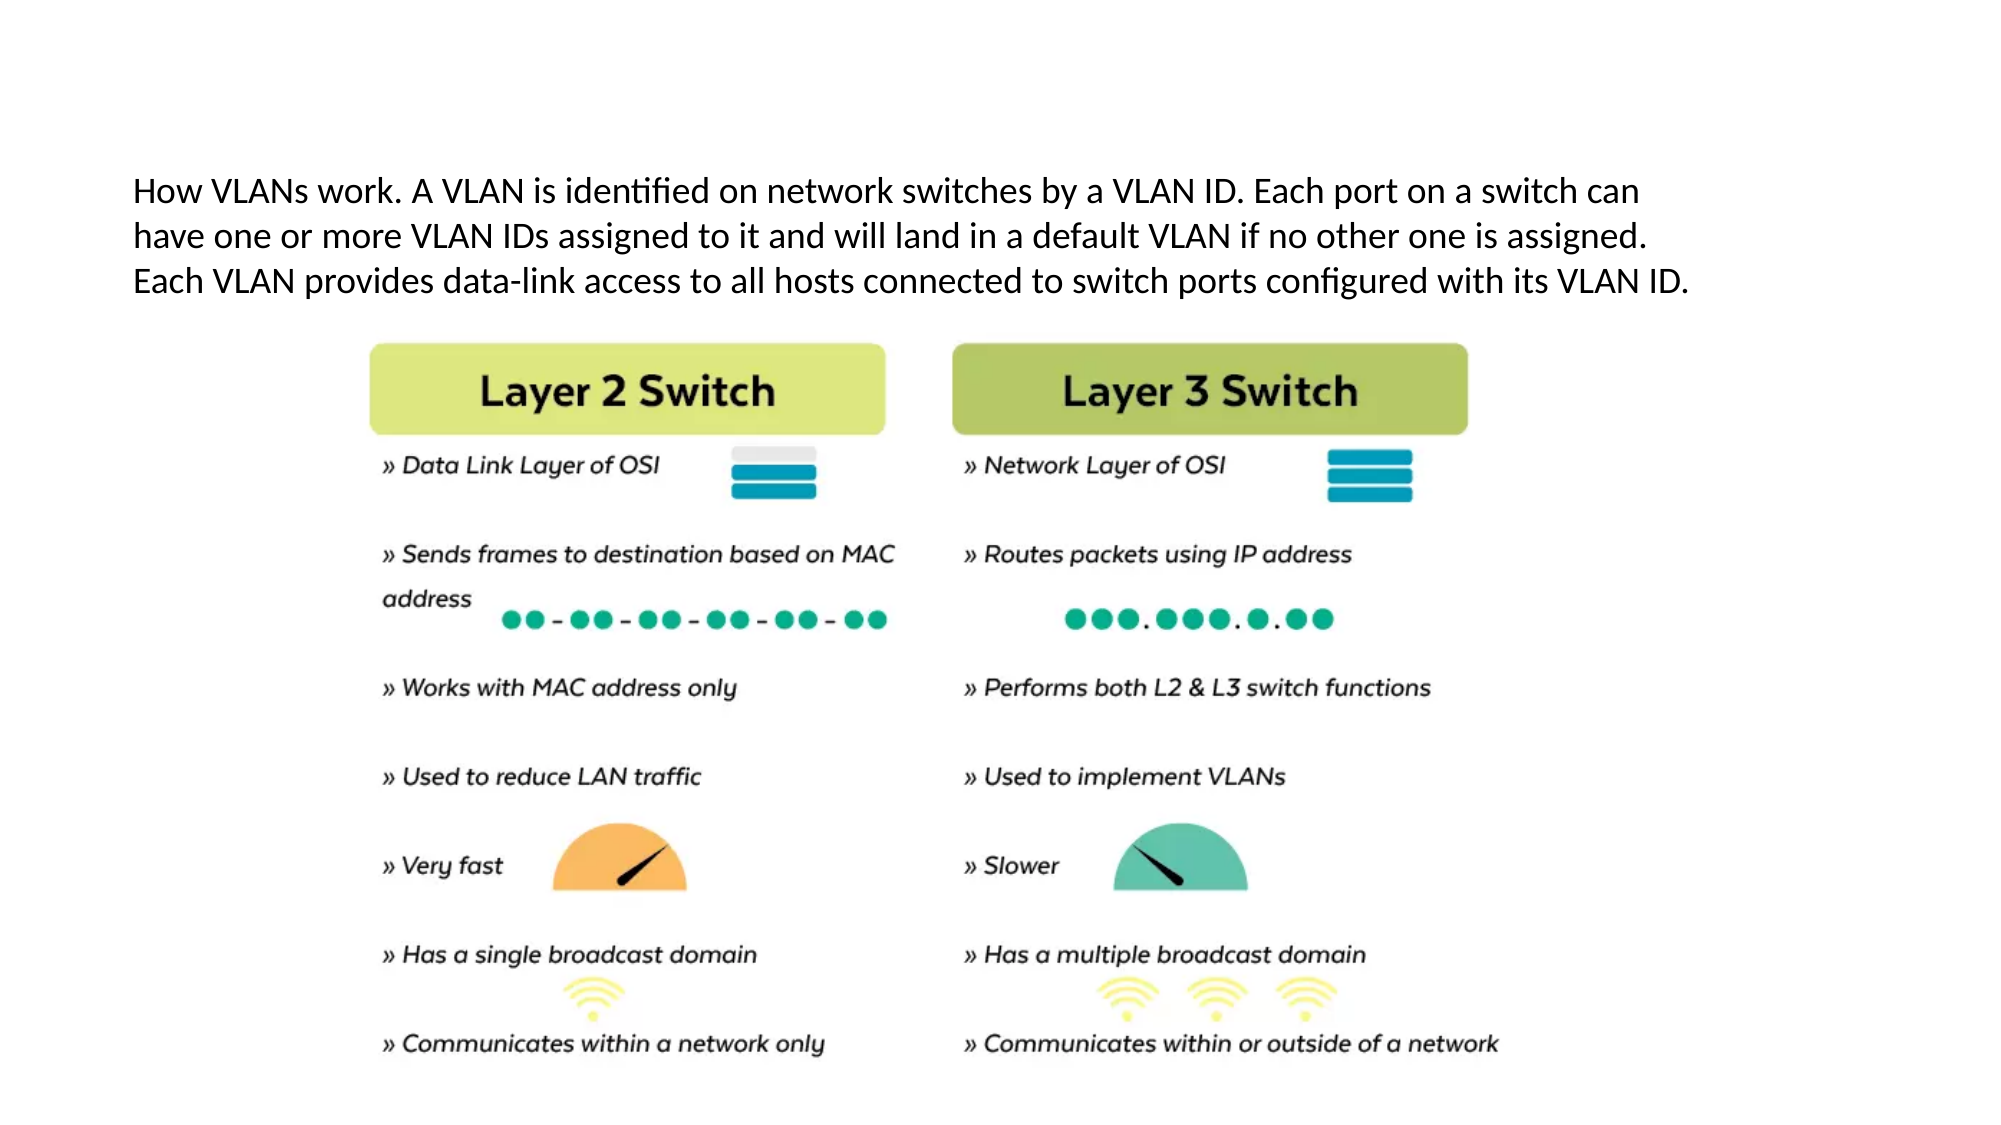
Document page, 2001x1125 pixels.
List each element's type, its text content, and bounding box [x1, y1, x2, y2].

picture [344, 310, 1511, 1095]
text_box How VLANs work. A VLAN is identified on network switches by a VLAN ID. Each port on a switch can have one or more VLAN IDs assigned to it and will land in a default VLAN if no other one is assigned. Each VLAN provides data-link access to all hosts connected to switch ports configured with its VLAN ID. [118, 159, 1737, 309]
